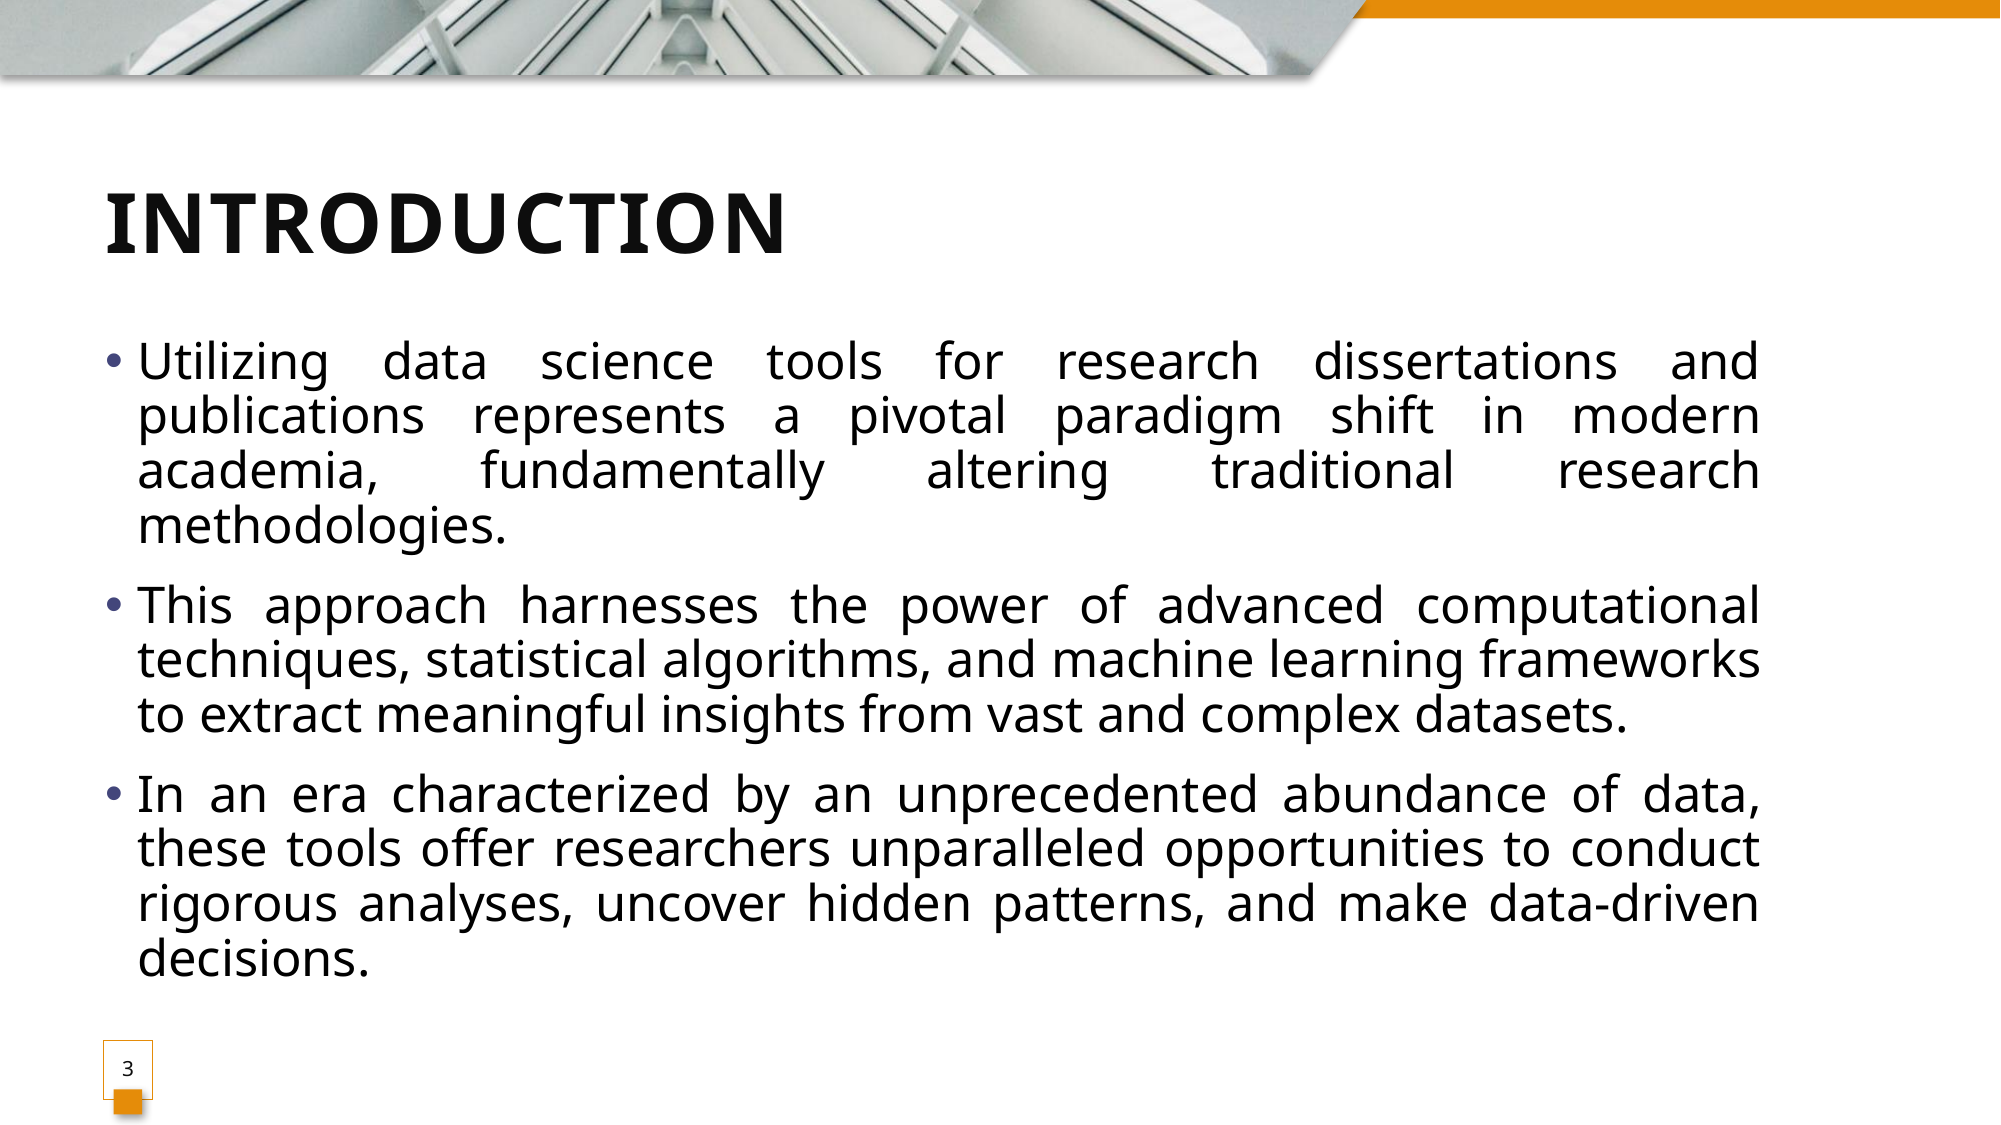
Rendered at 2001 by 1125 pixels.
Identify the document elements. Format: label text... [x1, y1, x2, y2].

list Utilizing data science tools for research dissertations and publications represents a pivotal paradigm shift in modern academia, fundamentally altering traditional research methodologies. This approach harnesses the power of advanced computational techniques, statistical algorithms, and machine learning frameworks to extract meaningful insights from vast and complex datasets. In an era characterized by an unprecedented abundance of data, these tools offer researchers unparalleled opportunities to conduct rigorous analyses, uncover hidden patterns, and make data-driven decisions. [90, 328, 1778, 1038]
title Introduction [90, 162, 1863, 279]
slide_number 3 [103, 1040, 153, 1100]
text_box [113, 1089, 143, 1115]
picture [0, 0, 1367, 76]
